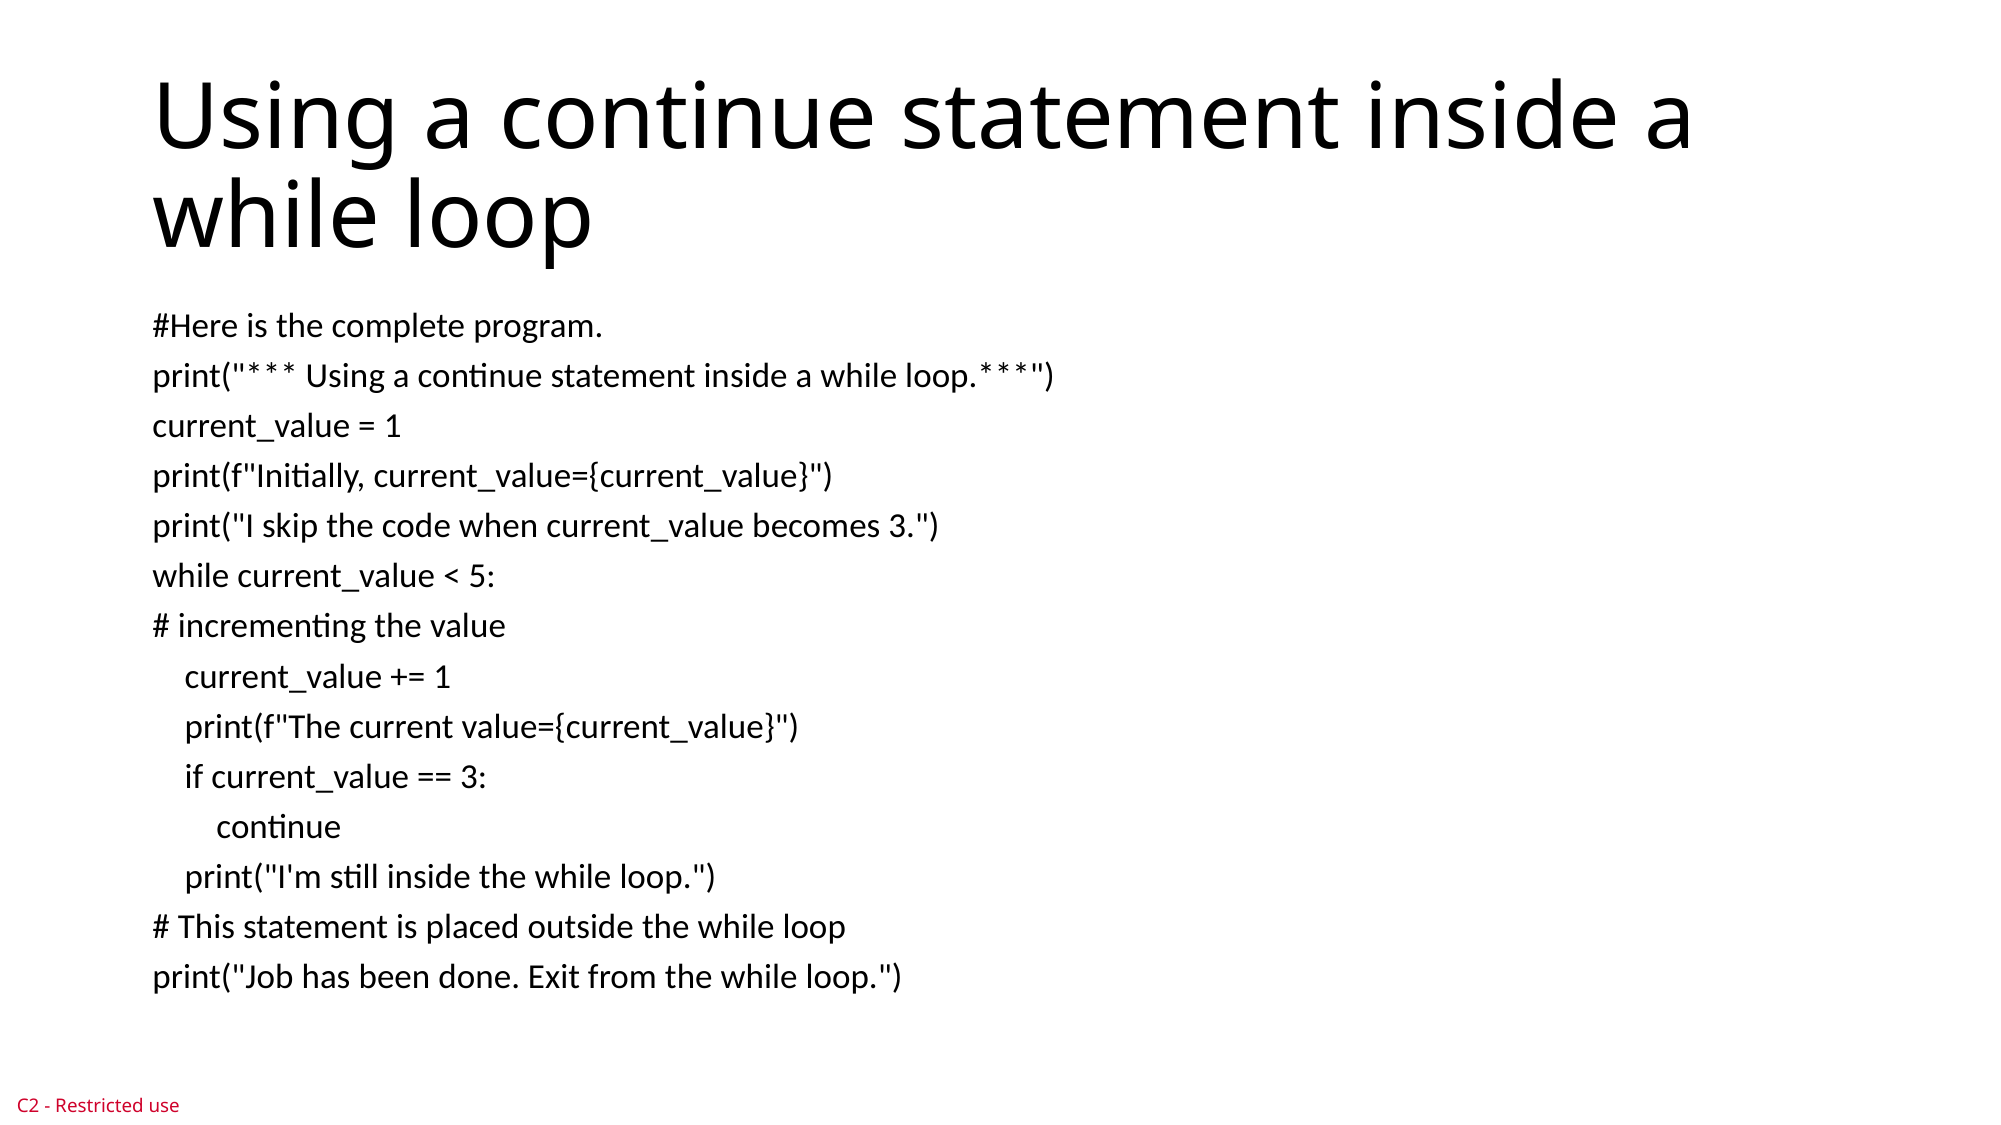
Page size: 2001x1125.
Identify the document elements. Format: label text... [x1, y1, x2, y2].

title Using a continue statement inside a while loop [137, 59, 1863, 278]
list #Here is the complete program. print("*** Using a continue statement inside a while loop.***") current_value = 1 print(f"Initially, current_value={current_value}") print("I skip the code when current_value becomes 3.") while current_value < 5: # incrementing the value current_value += 1 print(f"The current value={current_value}") if current_value == 3: continue print("I'm still inside the while loop.") # This statement is placed outside the while loop print("Job has been done. Exit from the while loop.") [137, 299, 1863, 1014]
